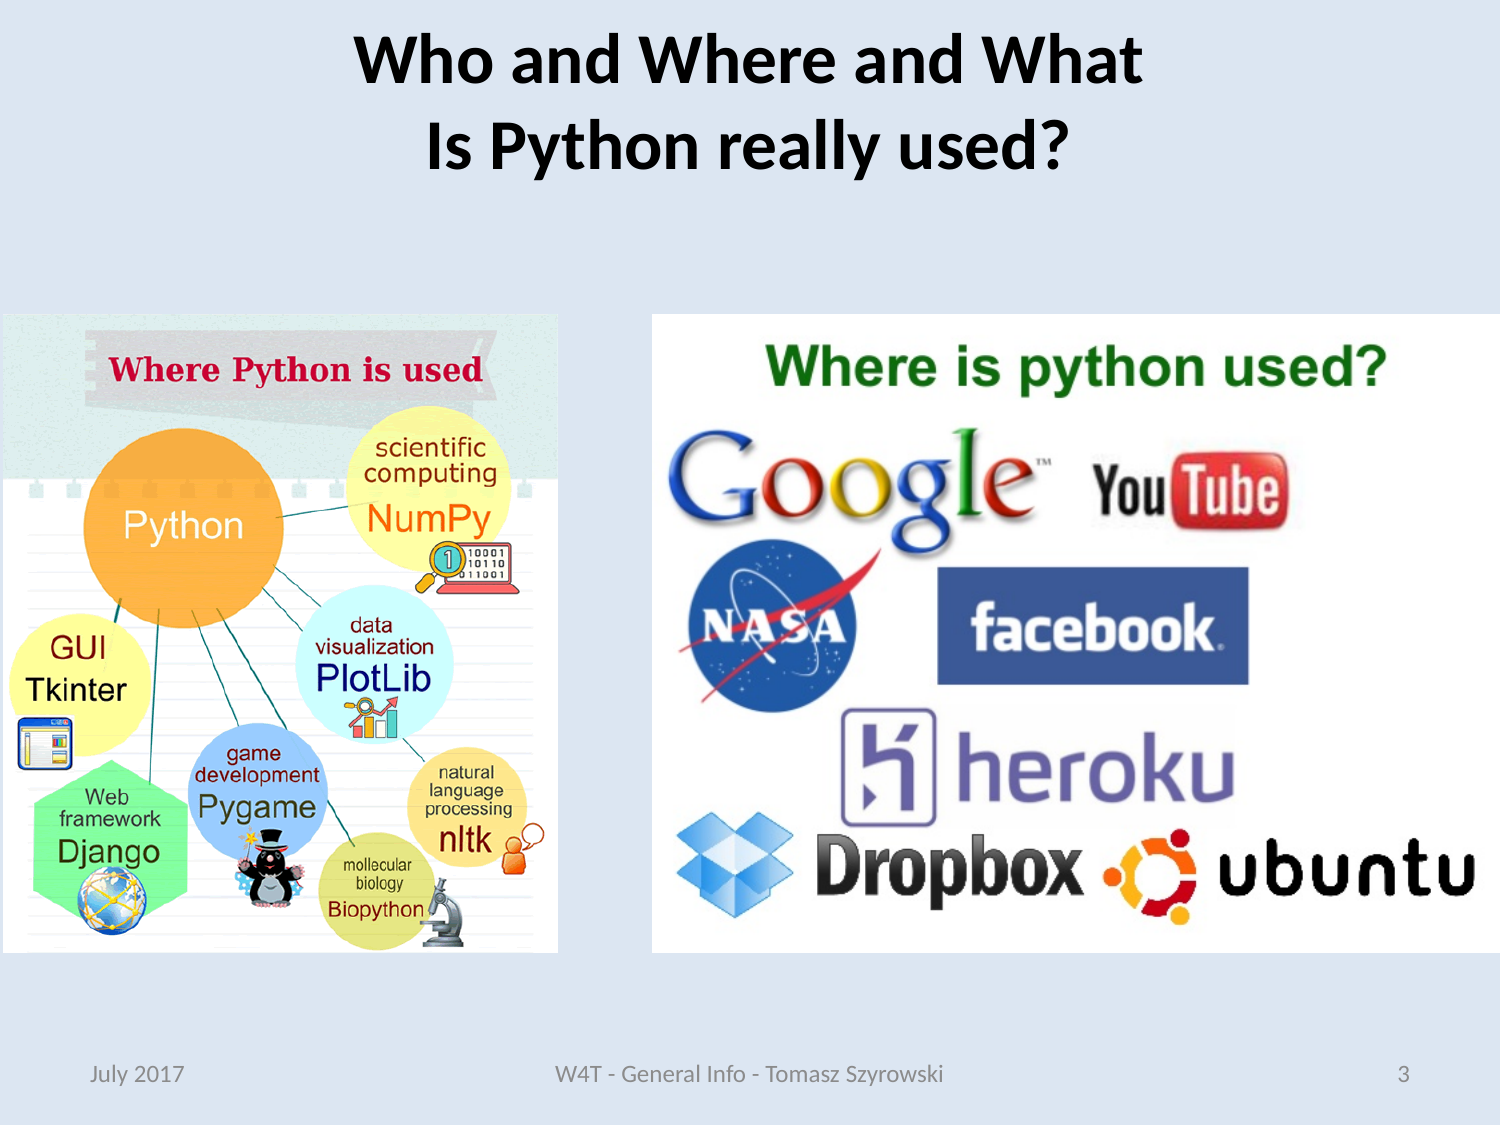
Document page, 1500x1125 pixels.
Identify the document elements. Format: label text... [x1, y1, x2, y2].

slide_number 3 [1074, 1042, 1425, 1103]
picture [3, 314, 559, 953]
title Who and Where and What Is Python really used? [0, 3, 1500, 192]
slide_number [75, 1042, 425, 1103]
picture [652, 314, 1500, 953]
footer W4T - General Info - Tomasz Szyrowski [512, 1042, 988, 1103]
